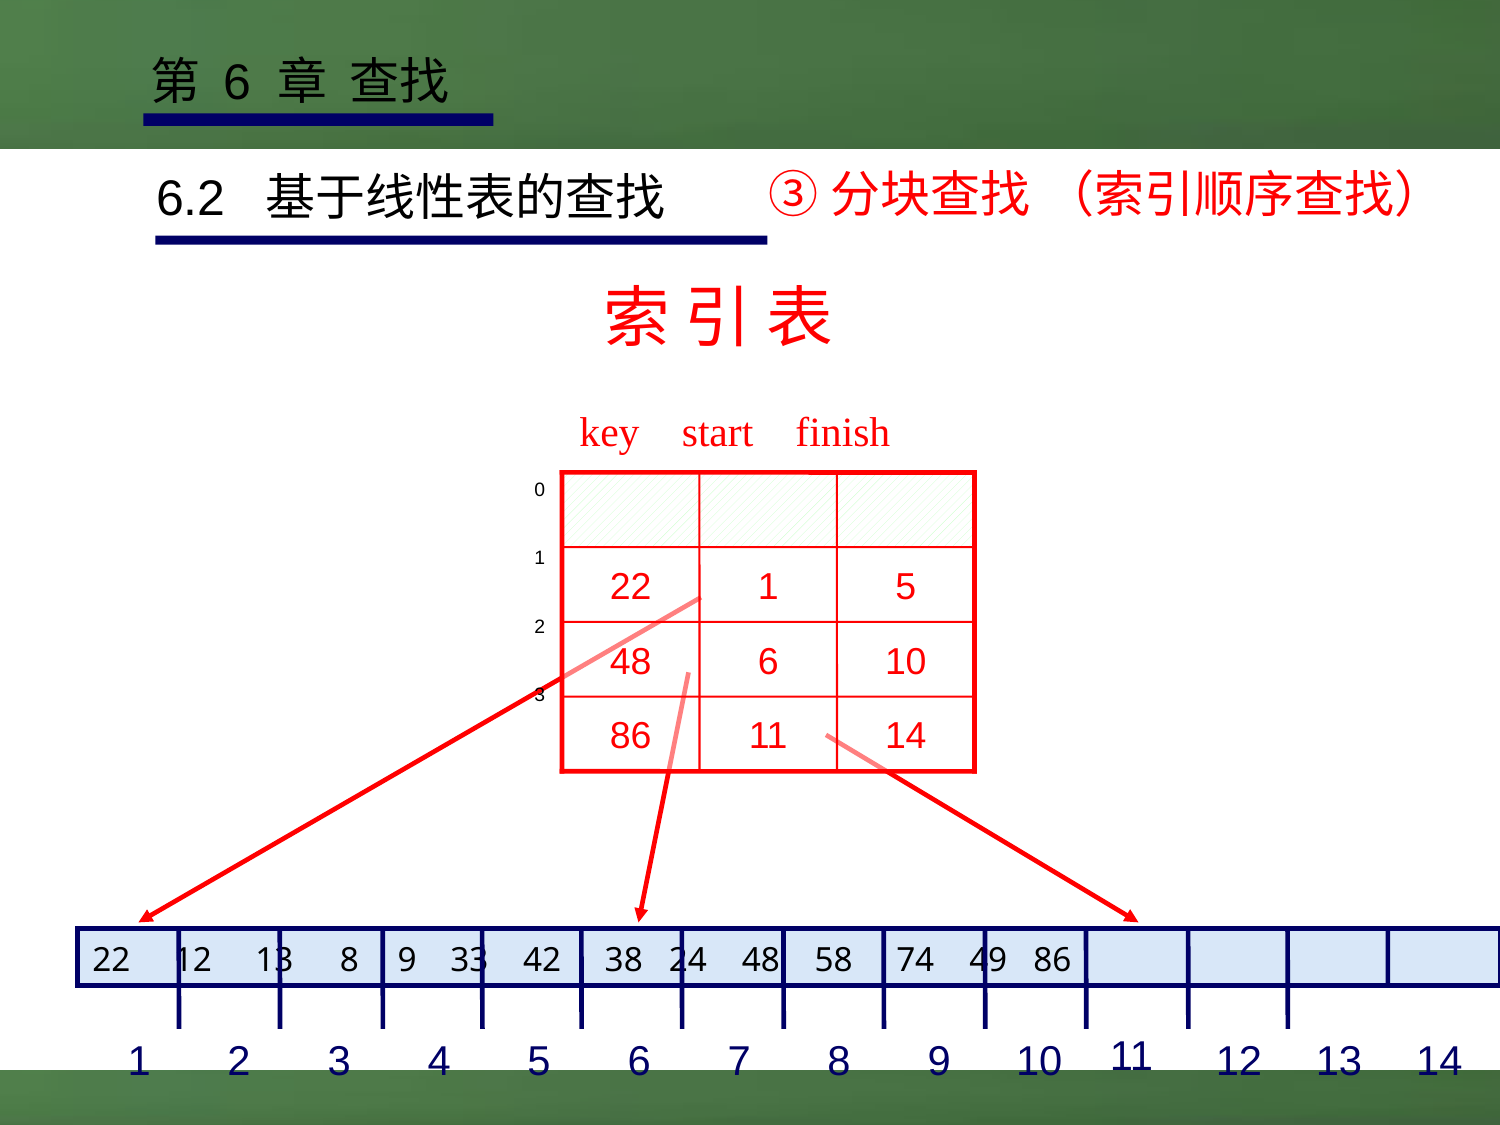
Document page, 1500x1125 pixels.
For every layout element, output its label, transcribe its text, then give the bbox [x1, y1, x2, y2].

text_box 索 引 表 [588, 267, 987, 362]
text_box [77, 928, 1500, 1102]
text_box [901, 780, 1139, 923]
text_box [634, 780, 668, 923]
text_box （索引顺序查找） [1029, 154, 1460, 230]
text_box ③分块查找 [753, 154, 1029, 230]
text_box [474, 384, 975, 772]
picture [0, 0, 1500, 149]
text_box 6.2 基于线性表的查找 [141, 157, 827, 233]
picture [0, 1070, 1500, 1125]
text_box 第 6 章 查找 [135, 42, 519, 118]
text_box [138, 731, 469, 923]
